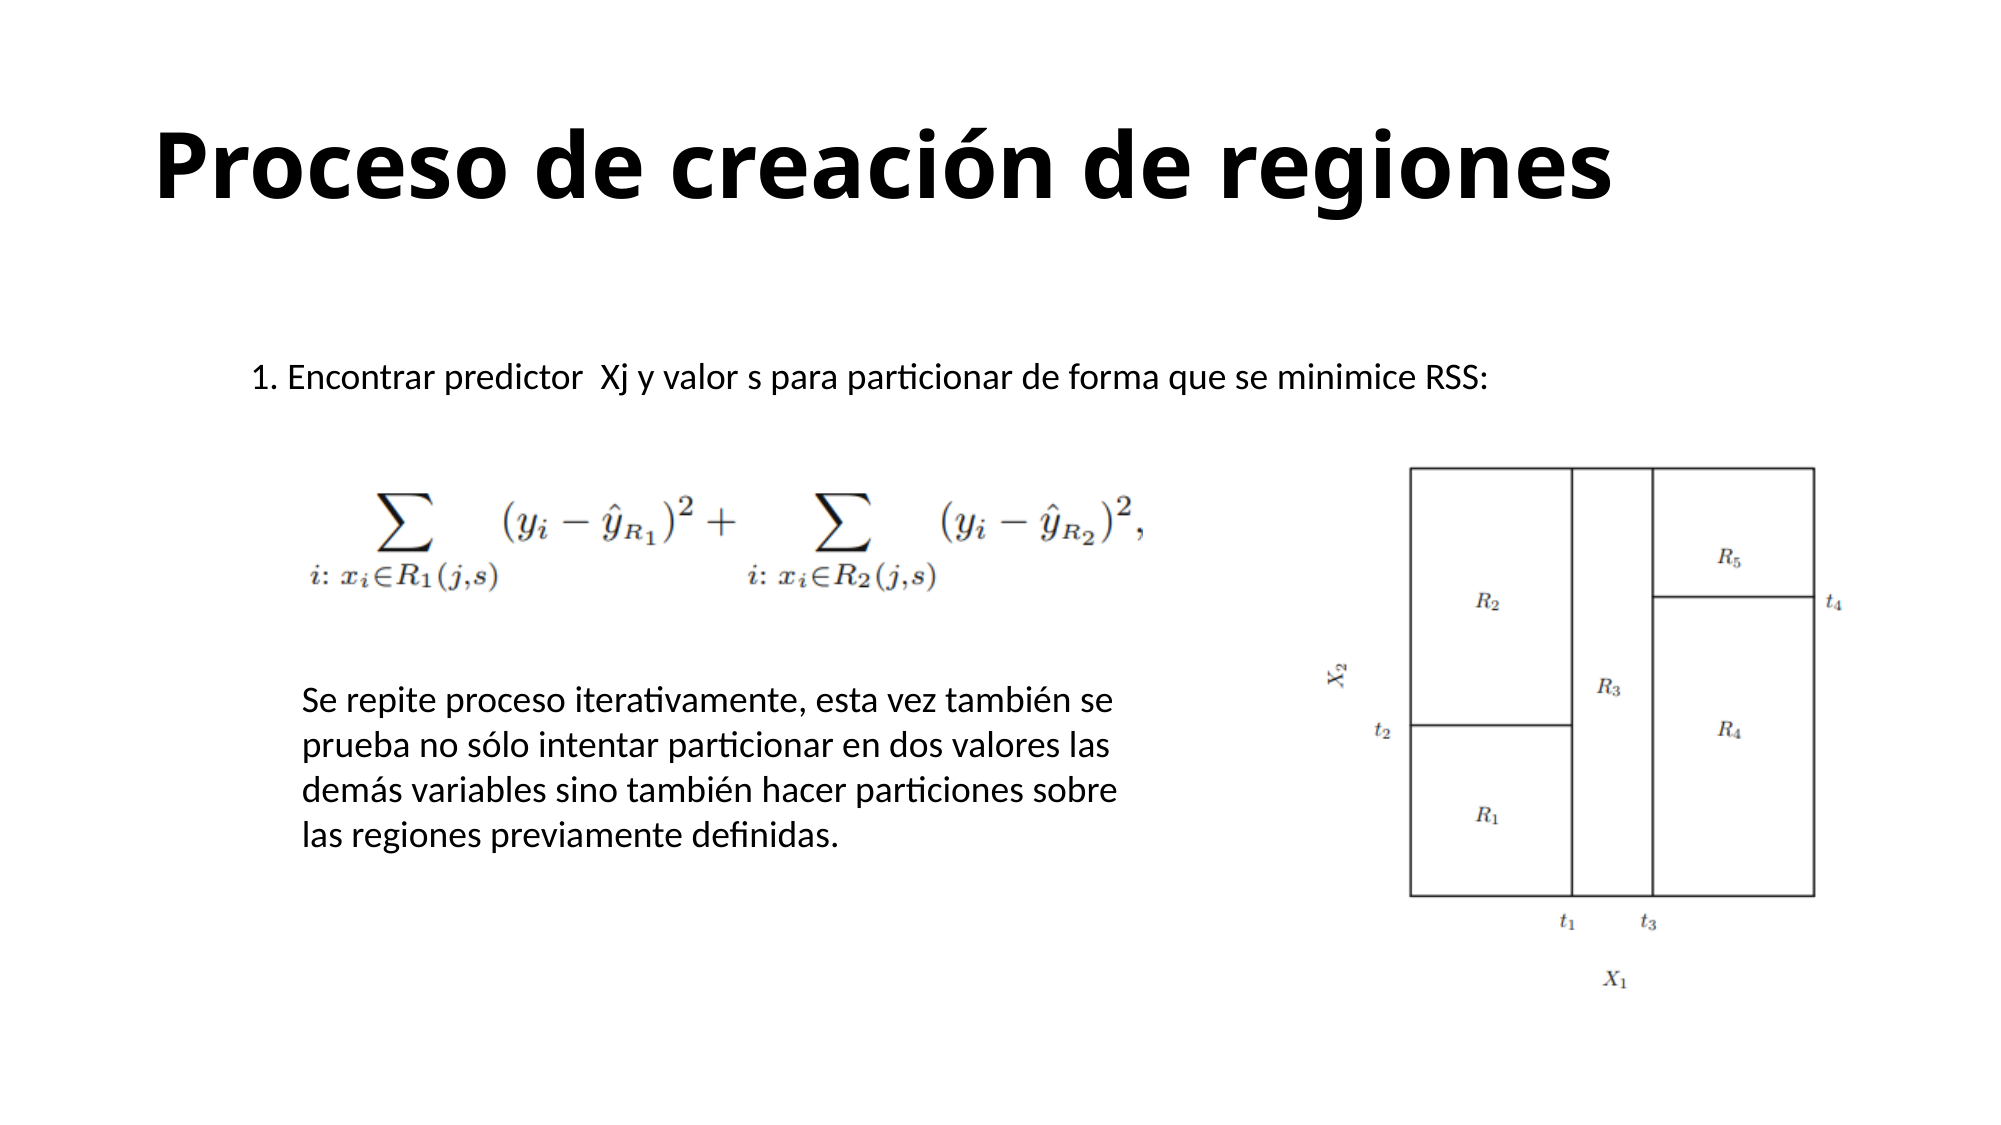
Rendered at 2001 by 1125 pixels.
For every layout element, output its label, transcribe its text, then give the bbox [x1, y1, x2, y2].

title Proceso de creación de regiones [137, 59, 1863, 278]
picture [306, 456, 1143, 622]
picture [1281, 435, 1894, 1000]
text_box 1. Encontrar predictor Xj y valor s para particionar de forma que se minimice RSS: [235, 344, 1539, 405]
text_box Se repite proceso iterativamente, esta vez también se prueba no sólo intentar particionar en dos valores las demás variables sino también hacer particiones sobre las regiones previamente definidas. [287, 667, 1143, 863]
